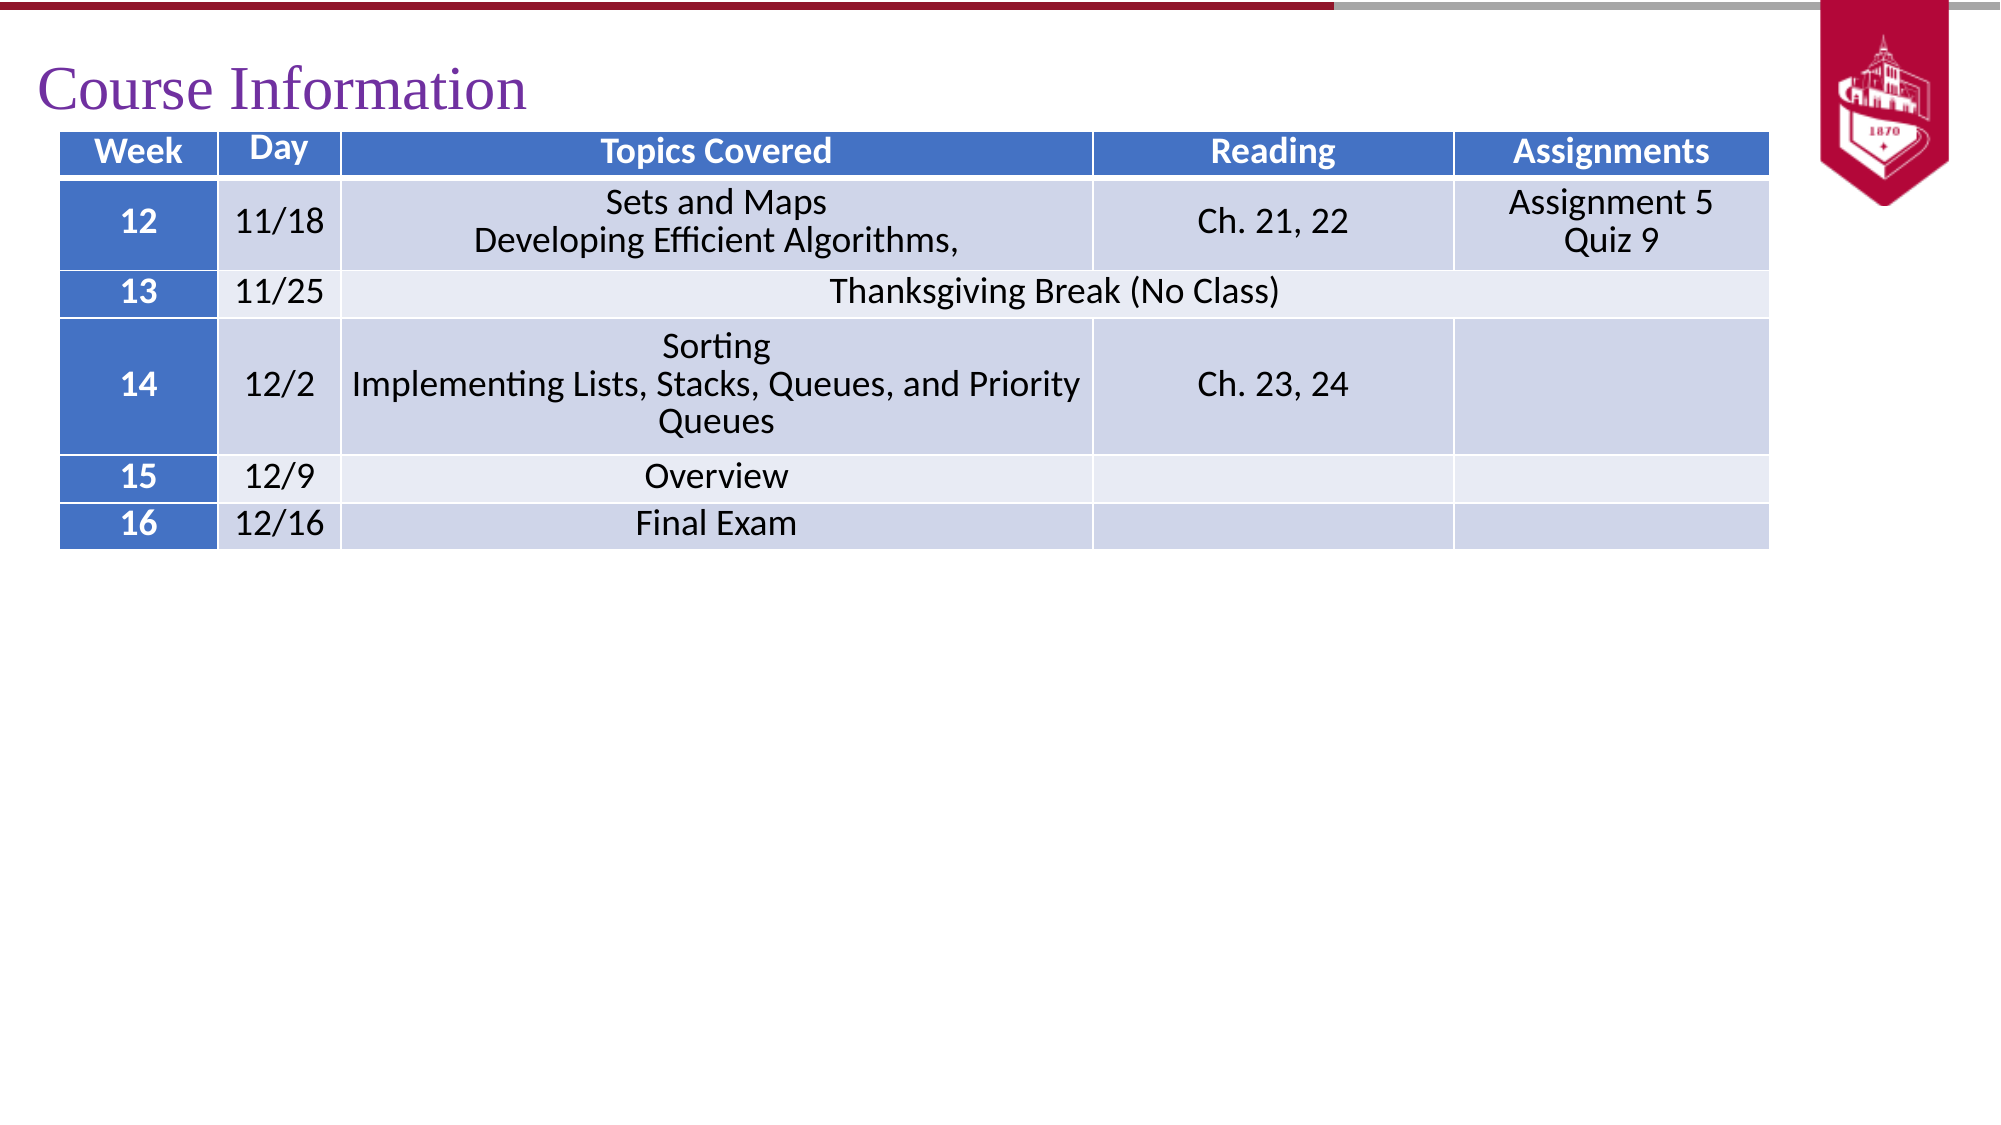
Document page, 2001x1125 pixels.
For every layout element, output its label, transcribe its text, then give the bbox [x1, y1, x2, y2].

table_cell 12/2 [219, 319, 340, 454]
table_cell Ch. 21, 22 [1094, 206, 1453, 270]
table_cell 15 [60, 456, 217, 502]
table_cell 14 [60, 319, 217, 454]
table_cell Overview [342, 456, 1092, 502]
table_cell [1455, 319, 1769, 454]
table_cell Thanksgiving Break (No Class) [342, 271, 1769, 317]
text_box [0, 0, 2000, 206]
table_cell [1455, 504, 1769, 549]
table_cell 13 [60, 271, 217, 317]
table_cell 12/16 [219, 504, 340, 549]
table_cell 12/9 [219, 456, 340, 502]
table_cell 12 [60, 206, 217, 270]
table_cell Ch. 23, 24 [1094, 319, 1453, 454]
table_cell 11/25 [219, 271, 340, 317]
table_cell [1094, 456, 1453, 502]
table_cell Sets and Maps Developing Efficient Algorithms, [342, 206, 1092, 270]
table_cell Final Exam [342, 504, 1092, 549]
table_cell [1094, 504, 1453, 549]
table_cell Assignment 5 Quiz 9 [1455, 206, 1769, 270]
table_cell Sorting Implementing Lists, Stacks, Queues, and Priority Queues [342, 319, 1092, 454]
table_cell [1455, 456, 1769, 502]
table_cell 11/18 [219, 206, 340, 270]
table_cell 16 [60, 504, 217, 549]
